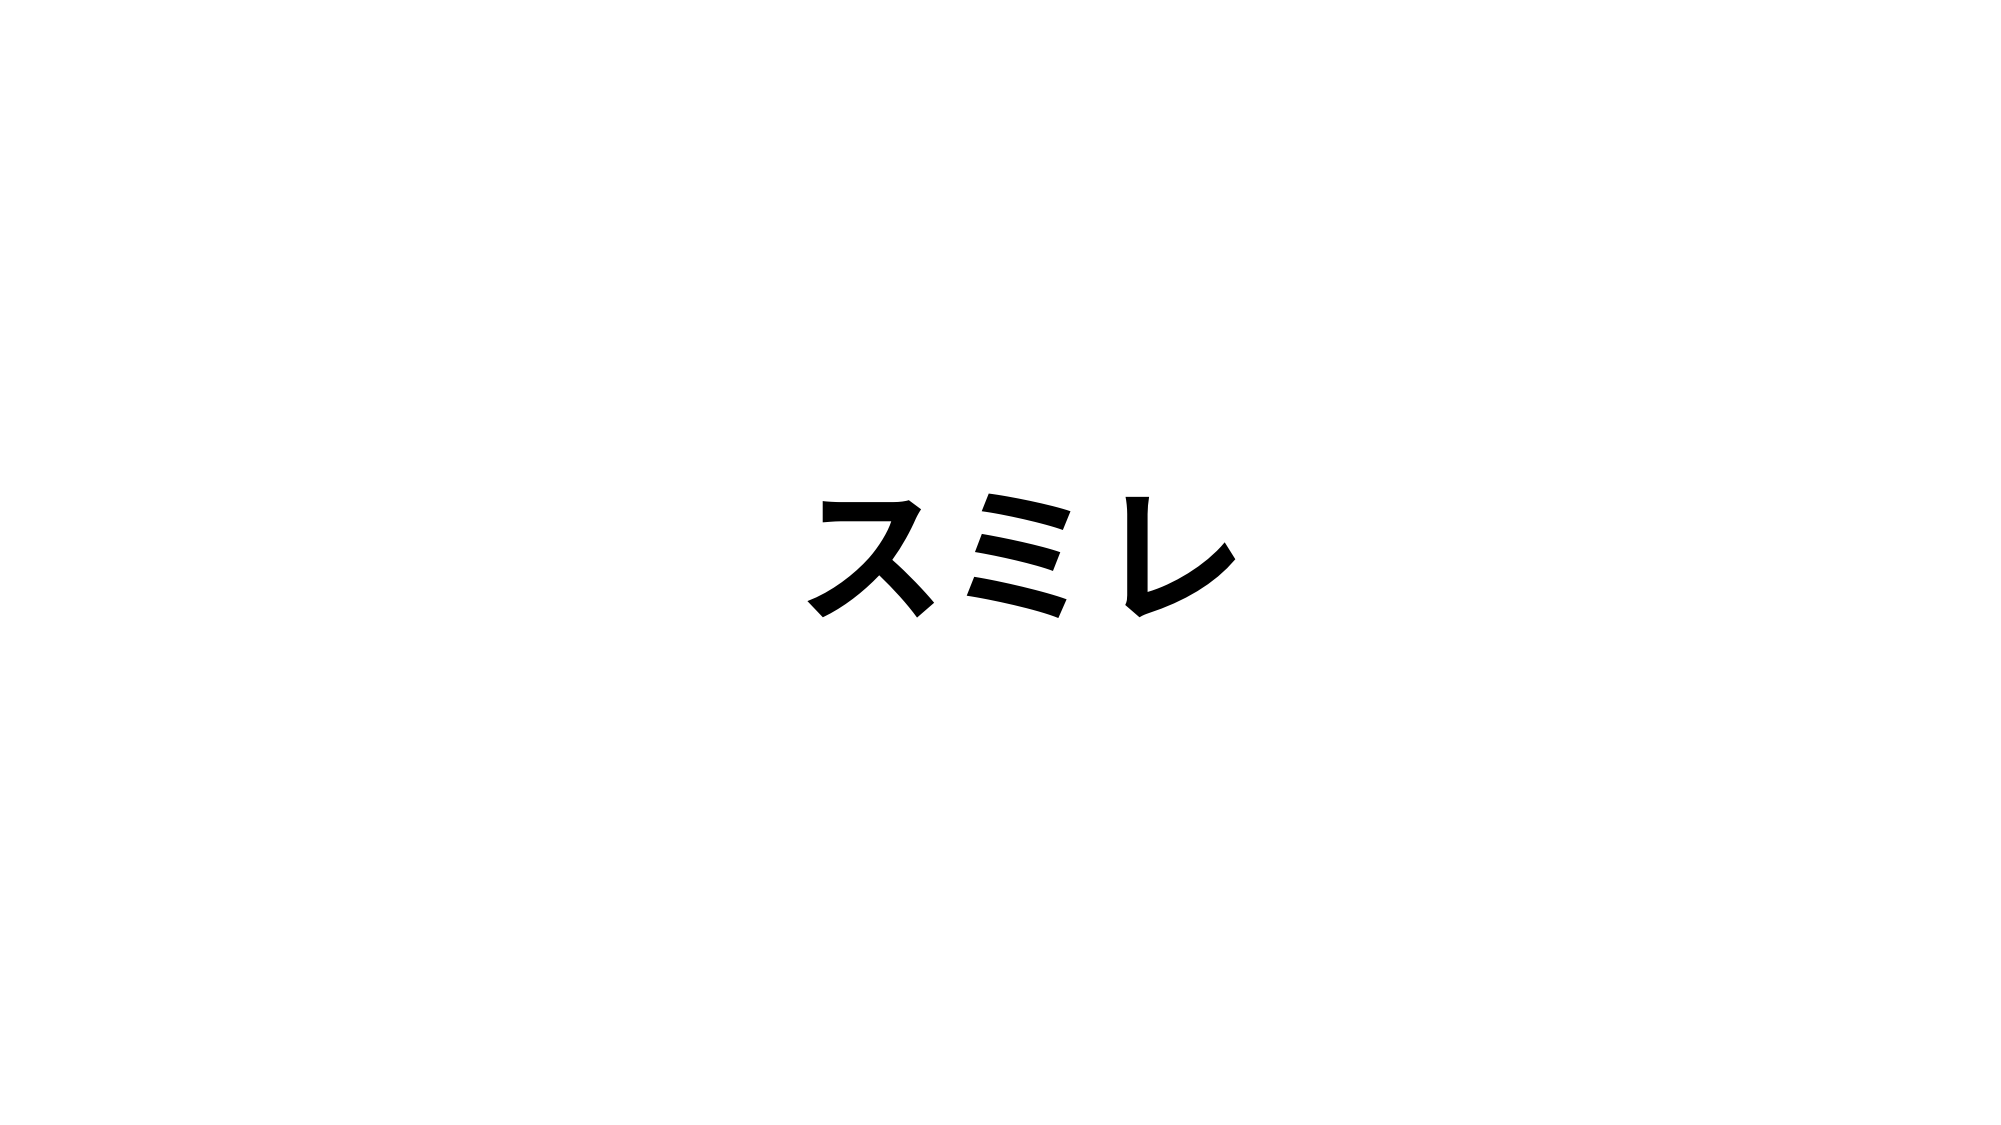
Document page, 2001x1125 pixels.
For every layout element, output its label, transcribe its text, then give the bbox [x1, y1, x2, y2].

title スミレ [159, 453, 1885, 672]
